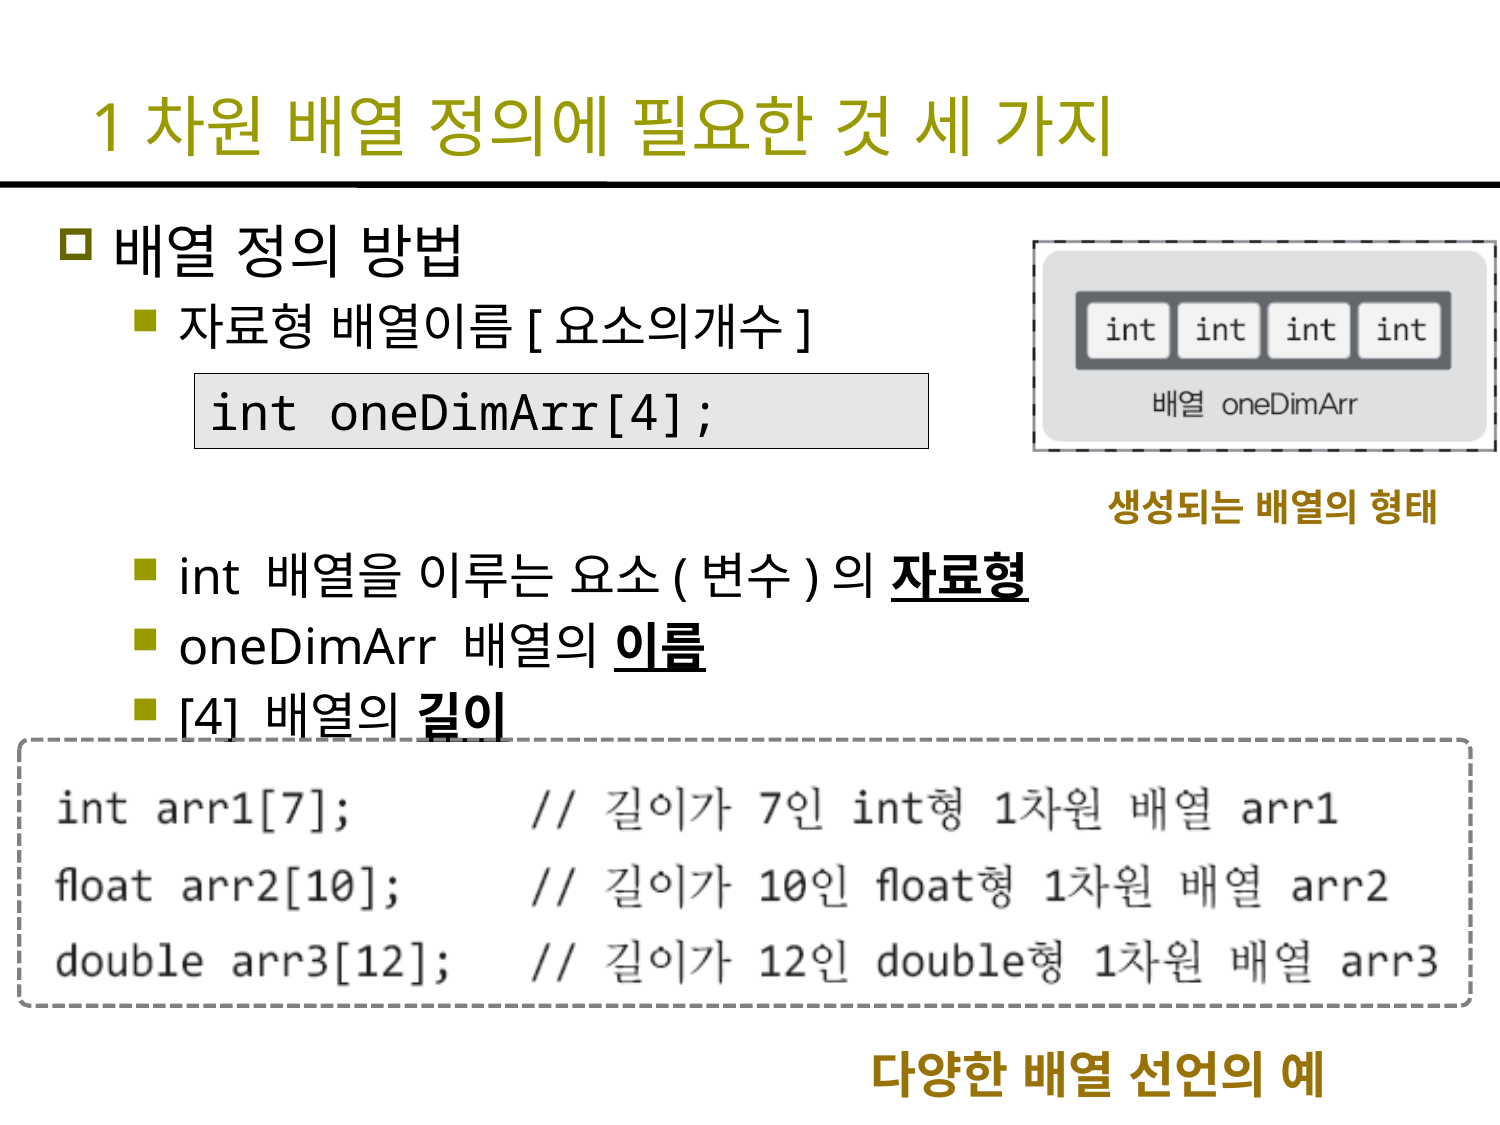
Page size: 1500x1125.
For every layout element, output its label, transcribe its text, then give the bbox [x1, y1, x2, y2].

text_box int oneDimArr[4]; [194, 373, 929, 449]
text_box [17, 737, 1473, 1008]
picture [41, 758, 1454, 1006]
list 배열 정의 방법 자료형 배열이름[요소의개수] int 배열을 이루는 요소(변수)의 자료형 oneDimArr 배열의 이름 [4] 배열의 길이 [41, 208, 1425, 739]
text_box 다양한 배열 선언의 예 [856, 1014, 1419, 1111]
text_box 생성되는 배열의 형태 [1092, 462, 1500, 537]
title 1차원 배열 정의에 필요한 것 세 가지 [75, 45, 1425, 173]
picture [1027, 235, 1500, 455]
